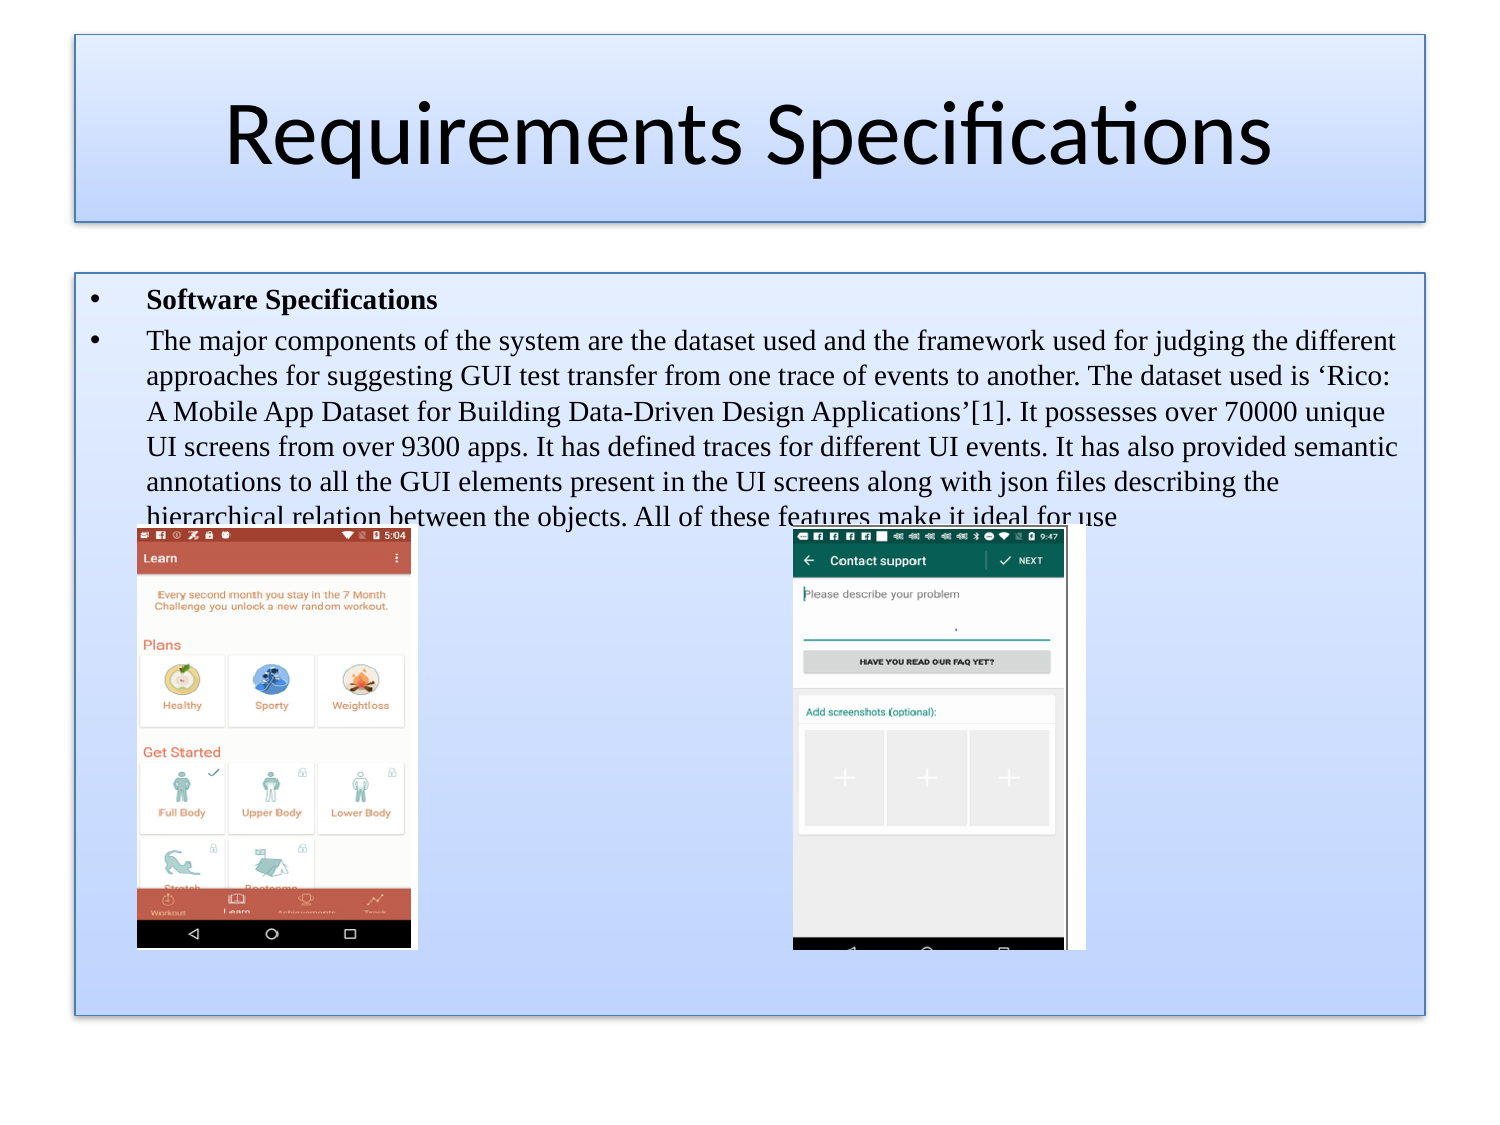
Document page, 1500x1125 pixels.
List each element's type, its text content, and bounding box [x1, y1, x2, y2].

picture [792, 524, 1087, 951]
title Requirements Specifications [74, 34, 1426, 223]
picture [137, 524, 418, 951]
list Software Specifications The major components of the system are the dataset used and the framework used for judging the different approaches for suggesting GUI test transfer from one trace of events to another. The dataset used is ‘Rico: A Mobile App Dataset for Building Data-Driven Design Applications’[1]. It possesses over 70000 unique UI screens from over 9300 apps. It has defined traces for different UI events. It has also provided semantic annotations to all the GUI elements present in the UI screens along with json files describing the hierarchical relation between the objects. All of these features make it ideal for use [74, 272, 1426, 1016]
